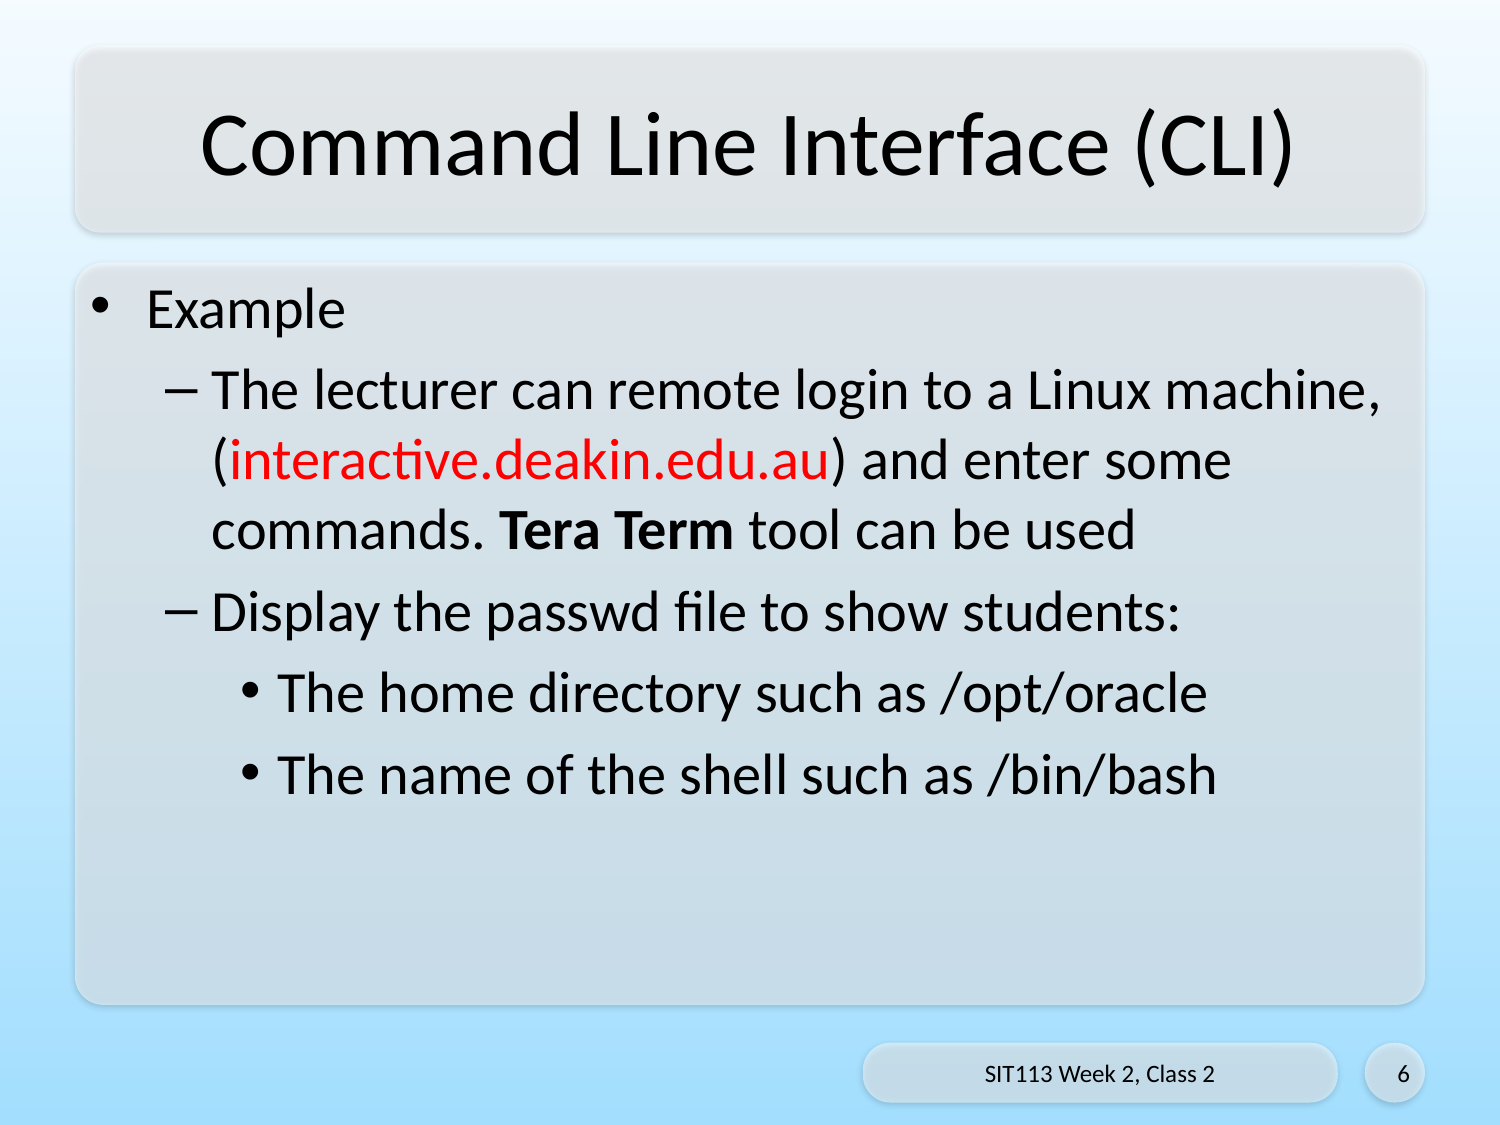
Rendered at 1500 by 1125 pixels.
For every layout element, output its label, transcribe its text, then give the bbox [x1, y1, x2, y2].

title Command Line Interface (CLI) [75, 45, 1425, 233]
list Example The lecturer can remote login to a Linux machine, (interactive.deakin.edu.au) and enter some commands. Tera Term tool can be used Display the passwd file to show students: The home directory such as /opt/oracle The name of the shell such as /bin/bash [75, 262, 1425, 1005]
footer SIT113 Week 2, Class 2 [862, 1042, 1338, 1103]
slide_number 6 [1364, 1042, 1425, 1103]
